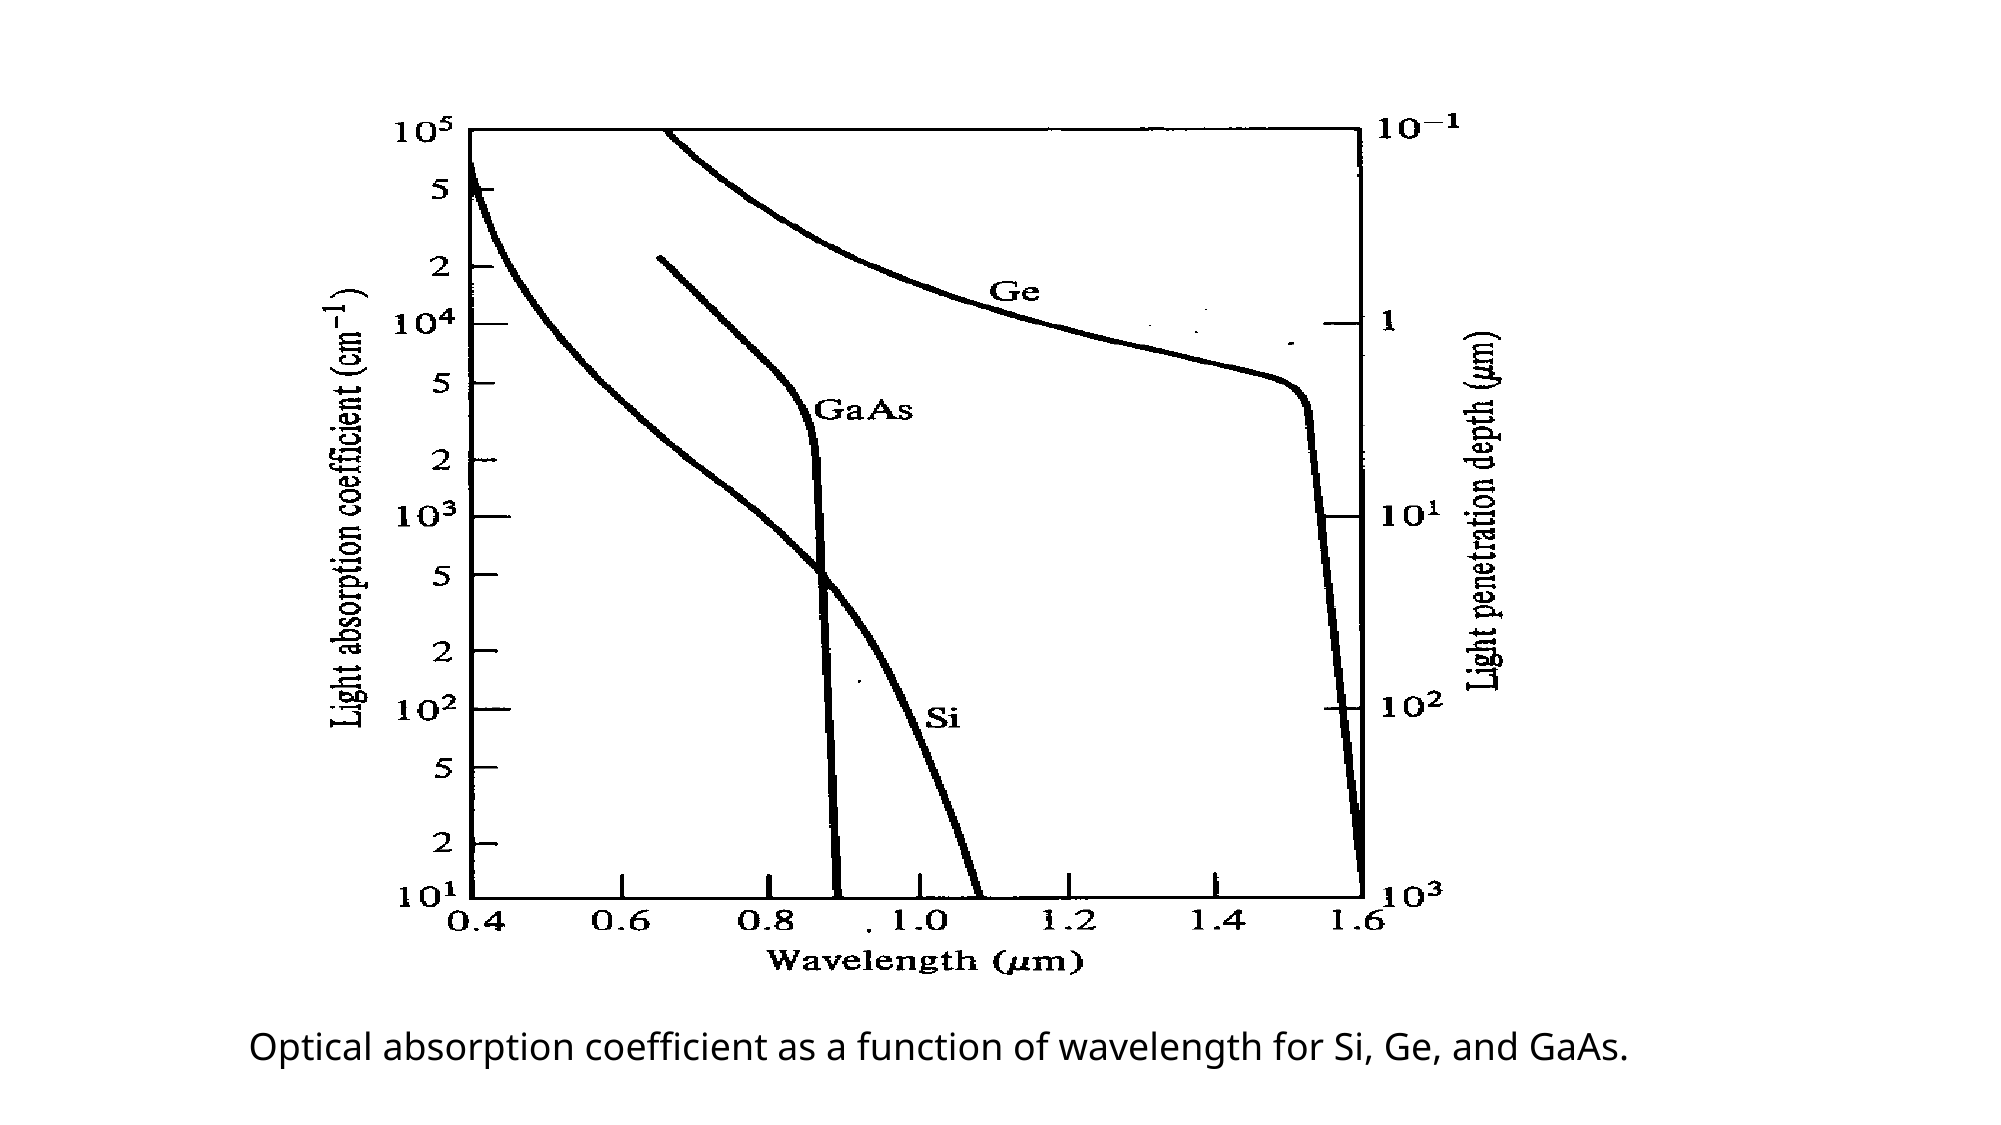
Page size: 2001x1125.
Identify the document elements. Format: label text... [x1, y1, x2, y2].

picture [305, 82, 1530, 988]
text_box Optical absorption coefficient as a function of wavelength for Si, Ge, and GaAs. [234, 1024, 1825, 1075]
